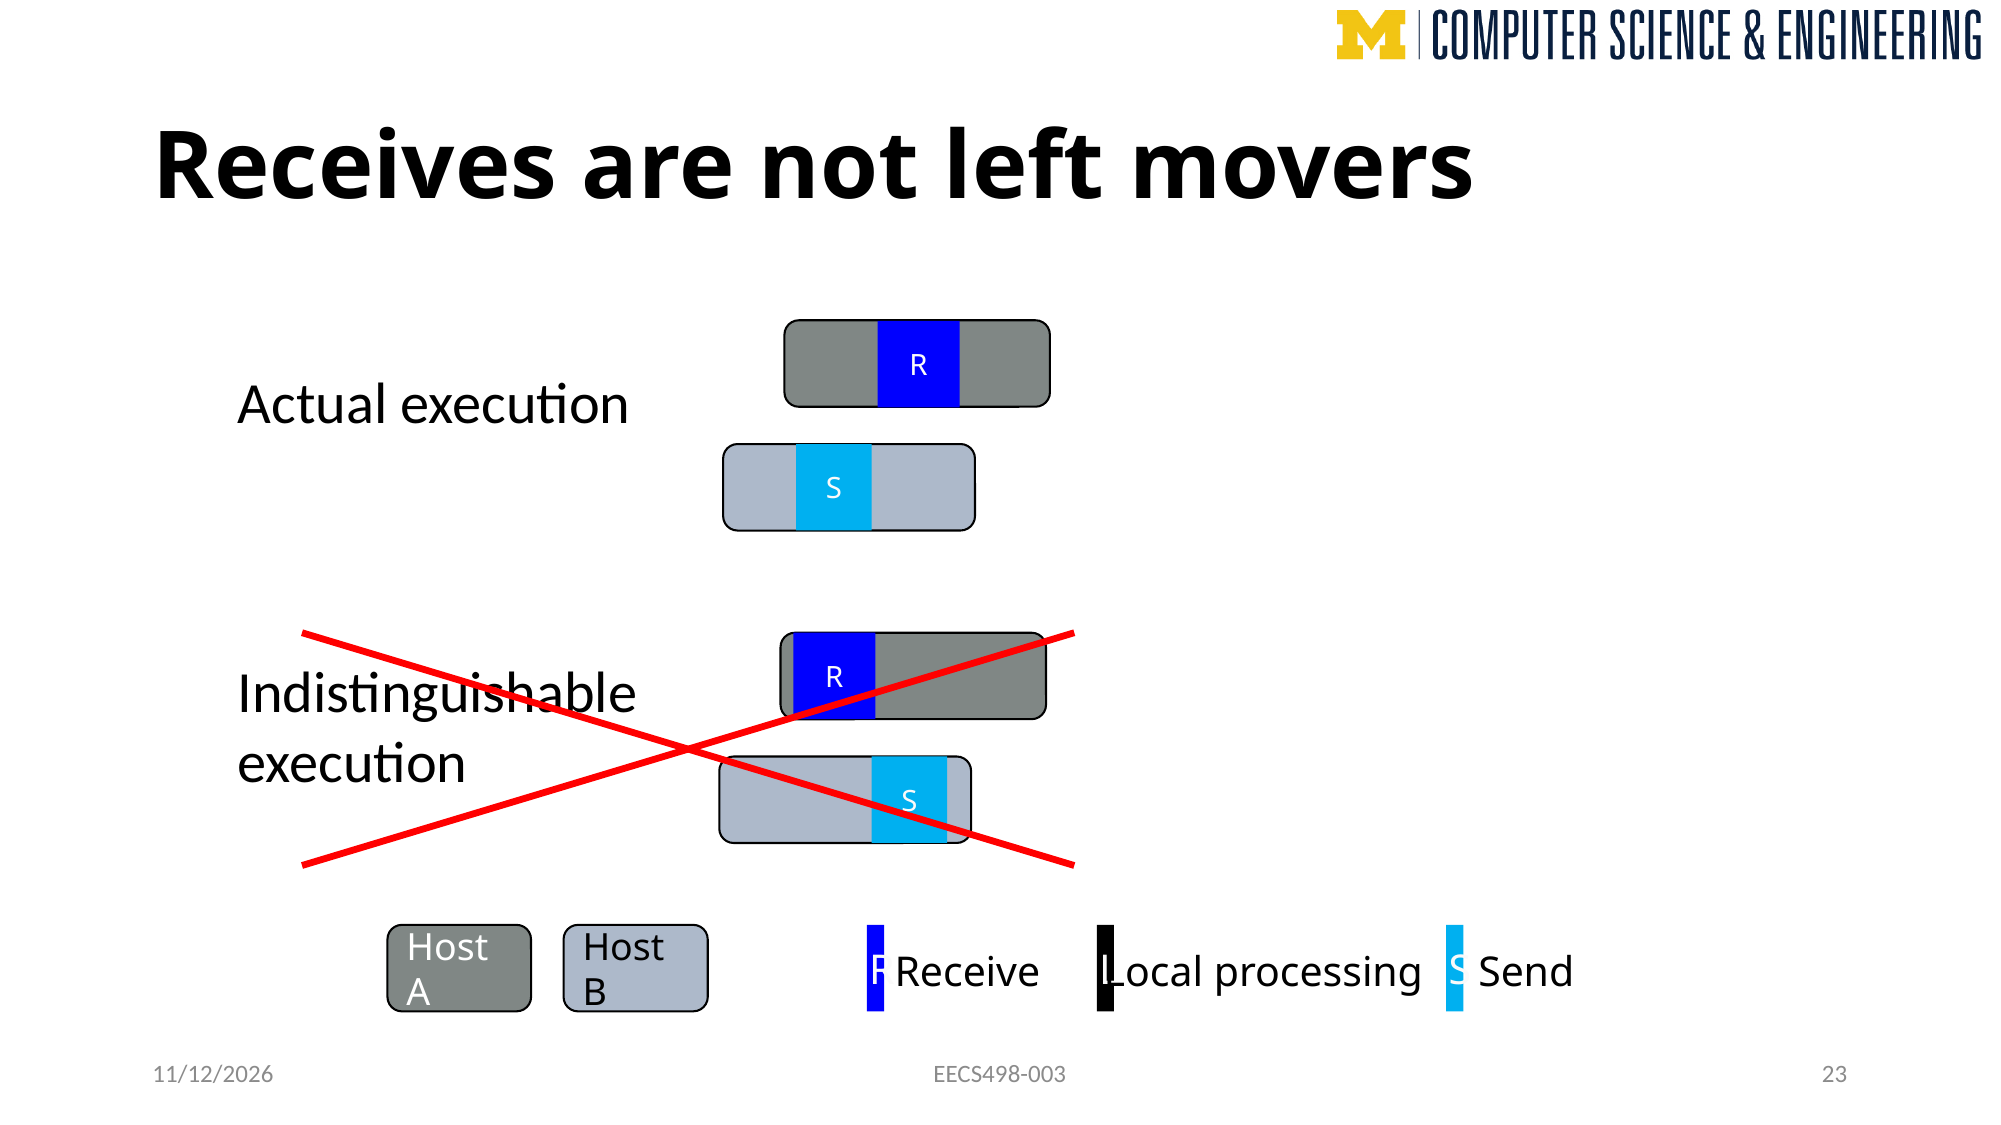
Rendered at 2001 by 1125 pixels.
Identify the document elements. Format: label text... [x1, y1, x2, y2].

text_box [722, 443, 795, 532]
title Receives are not left movers [137, 59, 1863, 278]
text_box S [795, 443, 873, 532]
text_box Indistinguishable execution [222, 646, 301, 802]
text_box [387, 924, 1583, 1012]
slide_number 23 [1412, 1042, 1863, 1103]
text_box [873, 443, 977, 532]
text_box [301, 632, 1075, 866]
picture [1337, 9, 1981, 60]
text_box [783, 319, 1051, 408]
text_box Actual execution [222, 358, 683, 443]
footer EECS498-003 [662, 1042, 1338, 1103]
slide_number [137, 1042, 588, 1103]
text_box R [876, 320, 961, 408]
